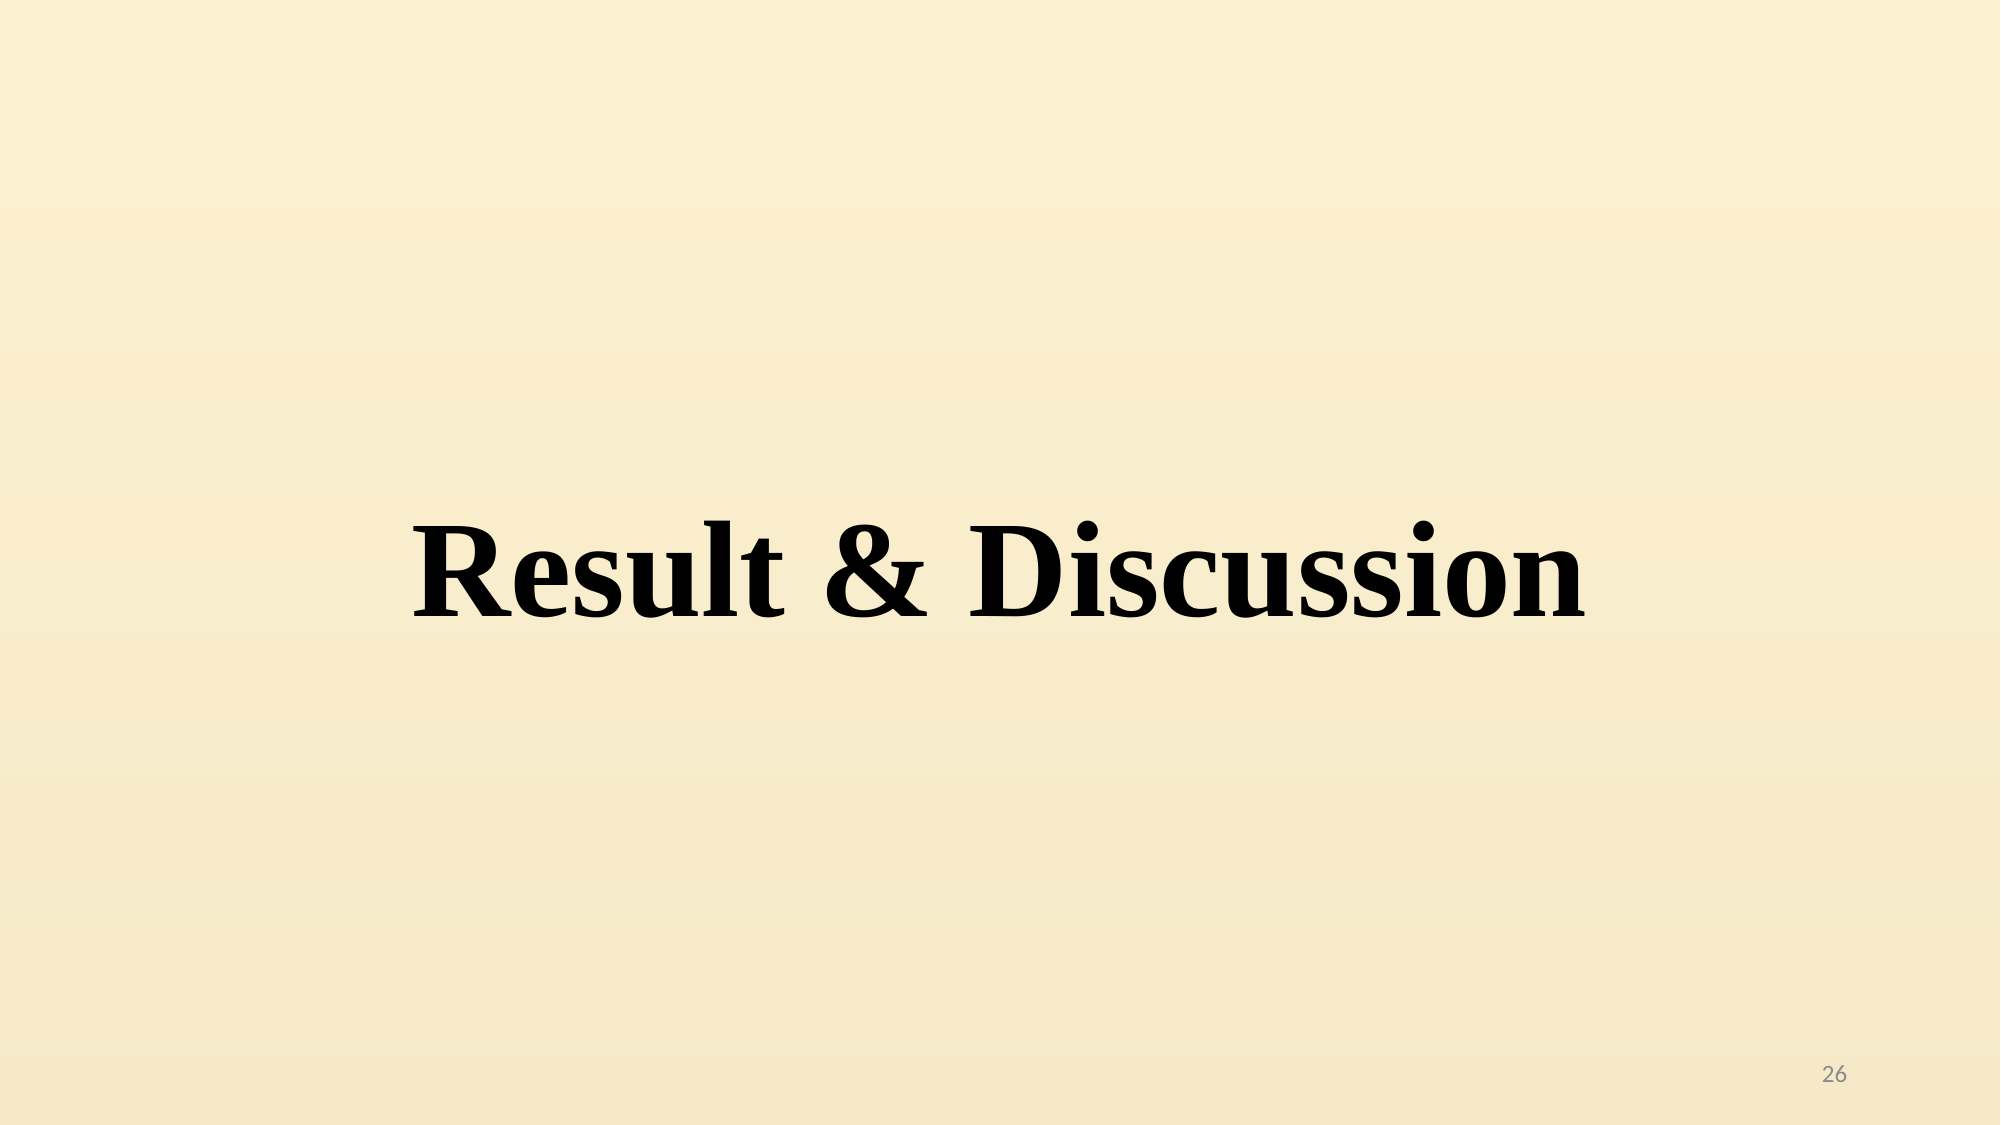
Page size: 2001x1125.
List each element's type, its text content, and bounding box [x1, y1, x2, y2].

slide_number 26 [1412, 1042, 1863, 1103]
list Result & Discussion [137, 131, 1863, 1014]
